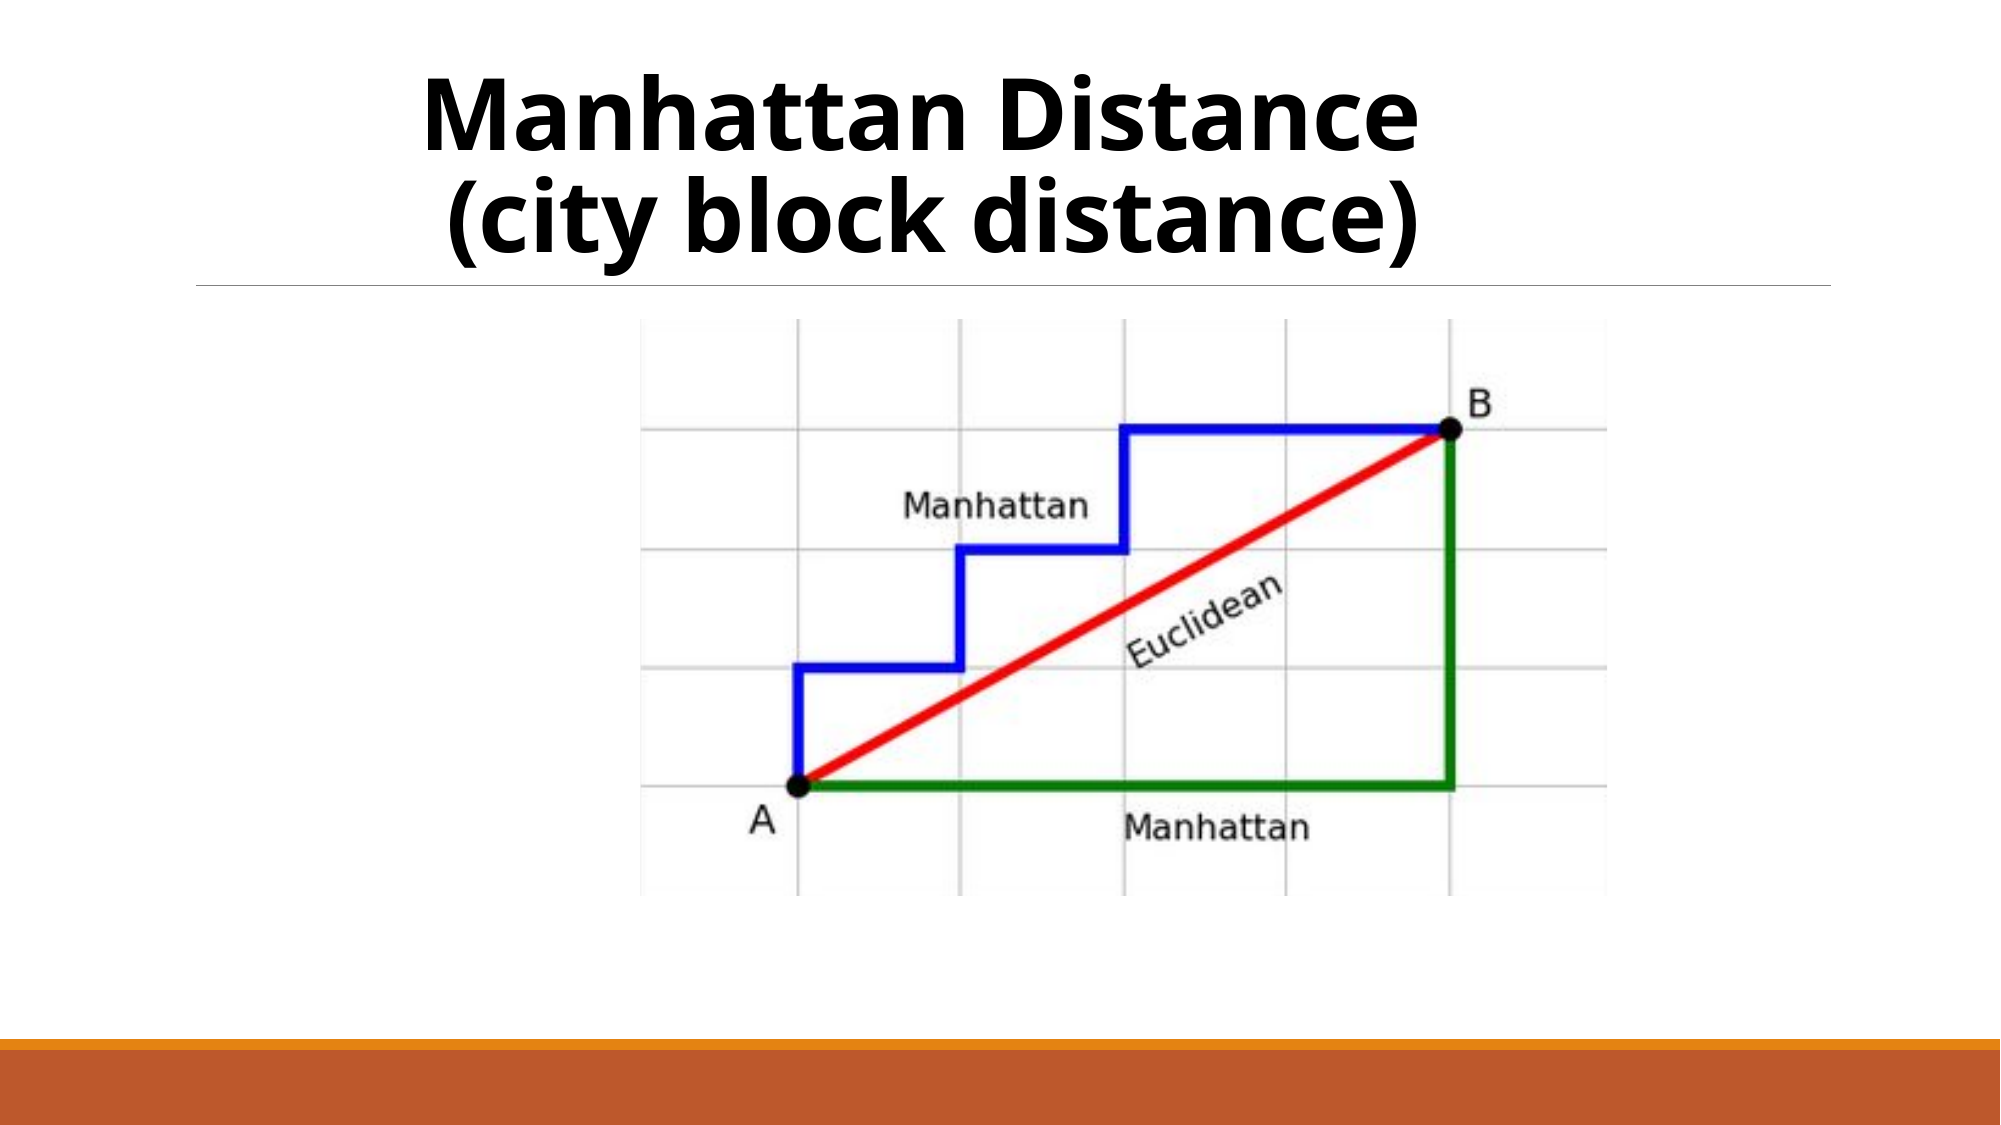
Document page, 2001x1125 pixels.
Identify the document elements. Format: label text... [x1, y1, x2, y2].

picture [639, 318, 1608, 897]
title Manhattan Distance (city block distance) [108, 42, 1759, 281]
